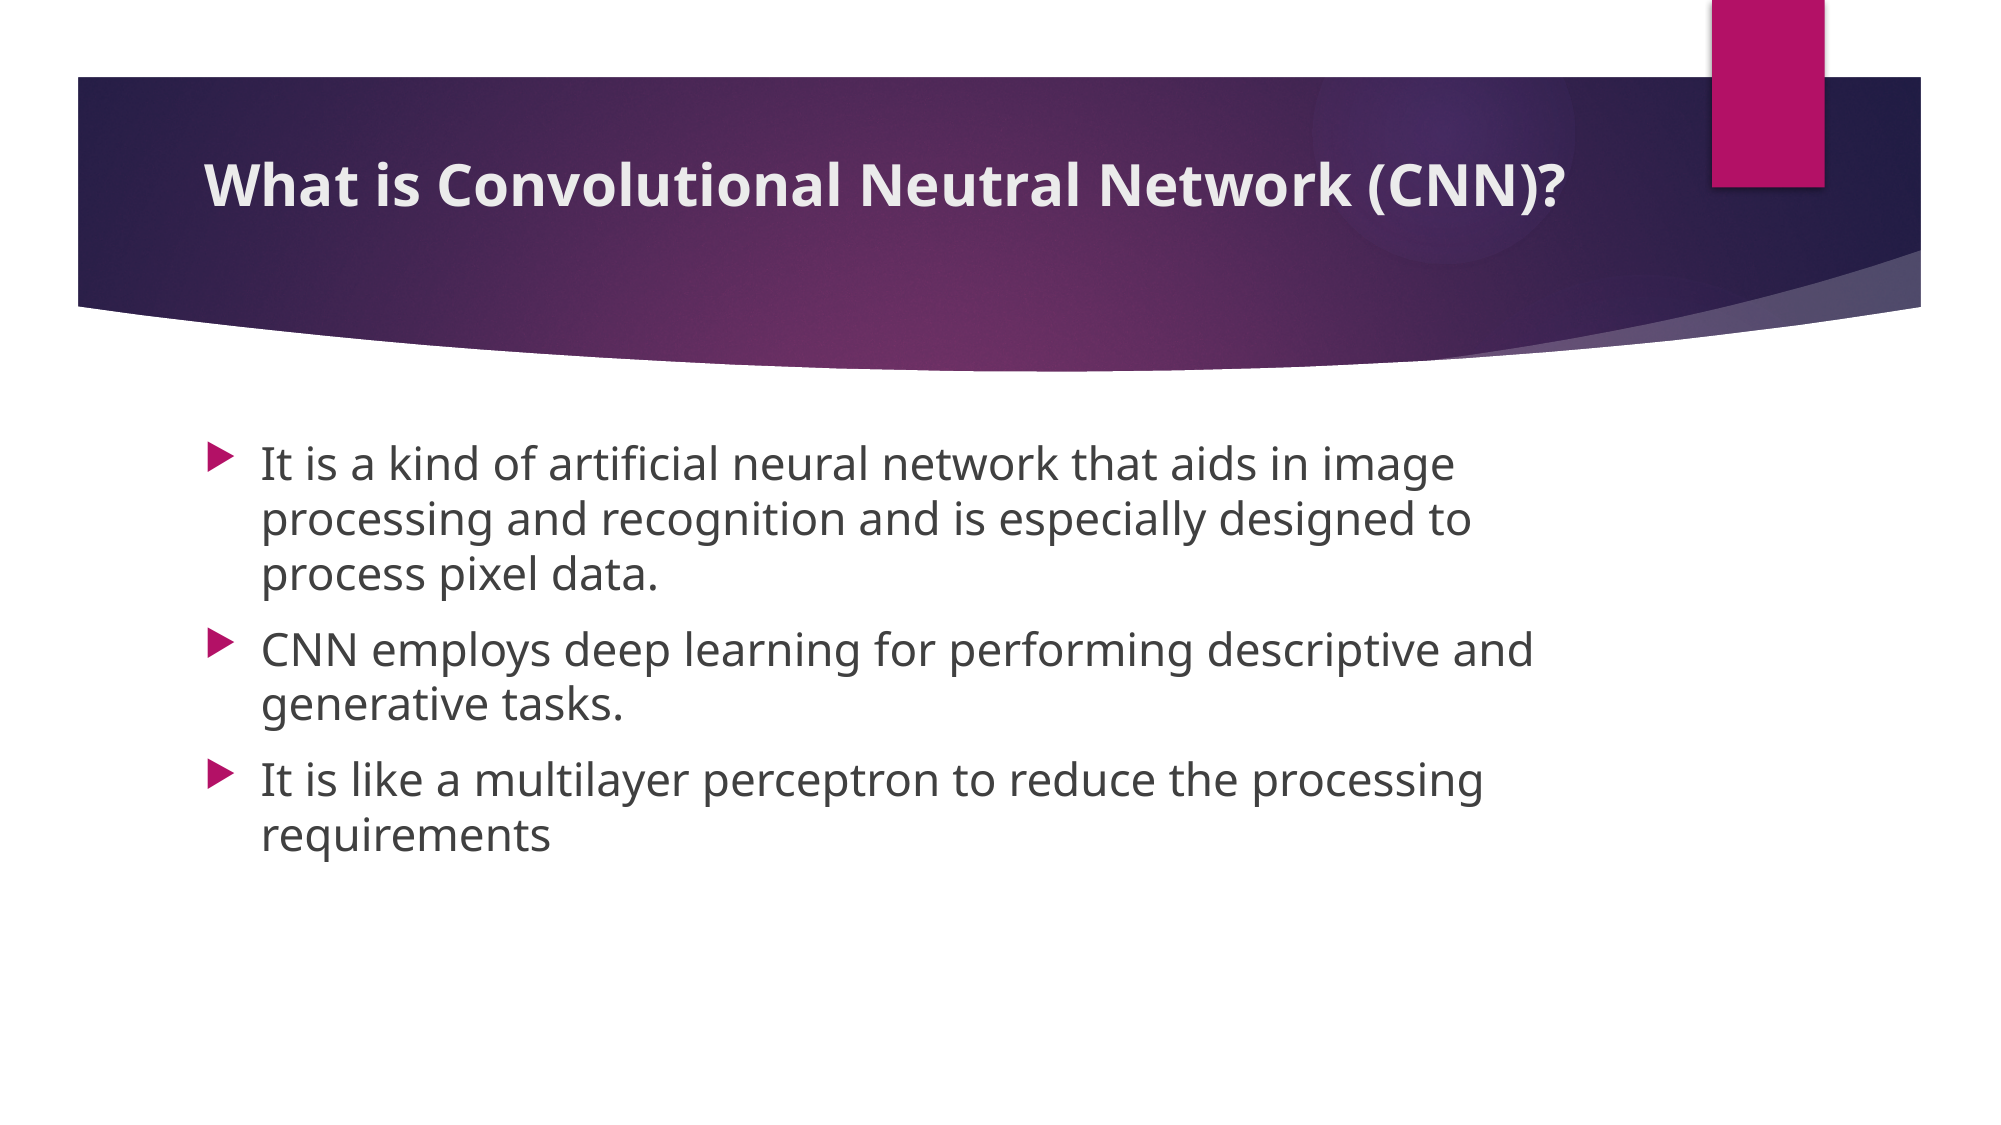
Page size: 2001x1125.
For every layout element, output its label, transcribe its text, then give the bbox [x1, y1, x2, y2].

list It is a kind of artificial neural network that aids in image processing and recognition and is especially designed to process pixel data. CNN employs deep learning for performing descriptive and generative tasks. It is like a multilayer perceptron to reduce the processing requirements [189, 427, 1638, 988]
title What is Convolutional Neutral Network (CNN)? [189, 159, 1627, 276]
